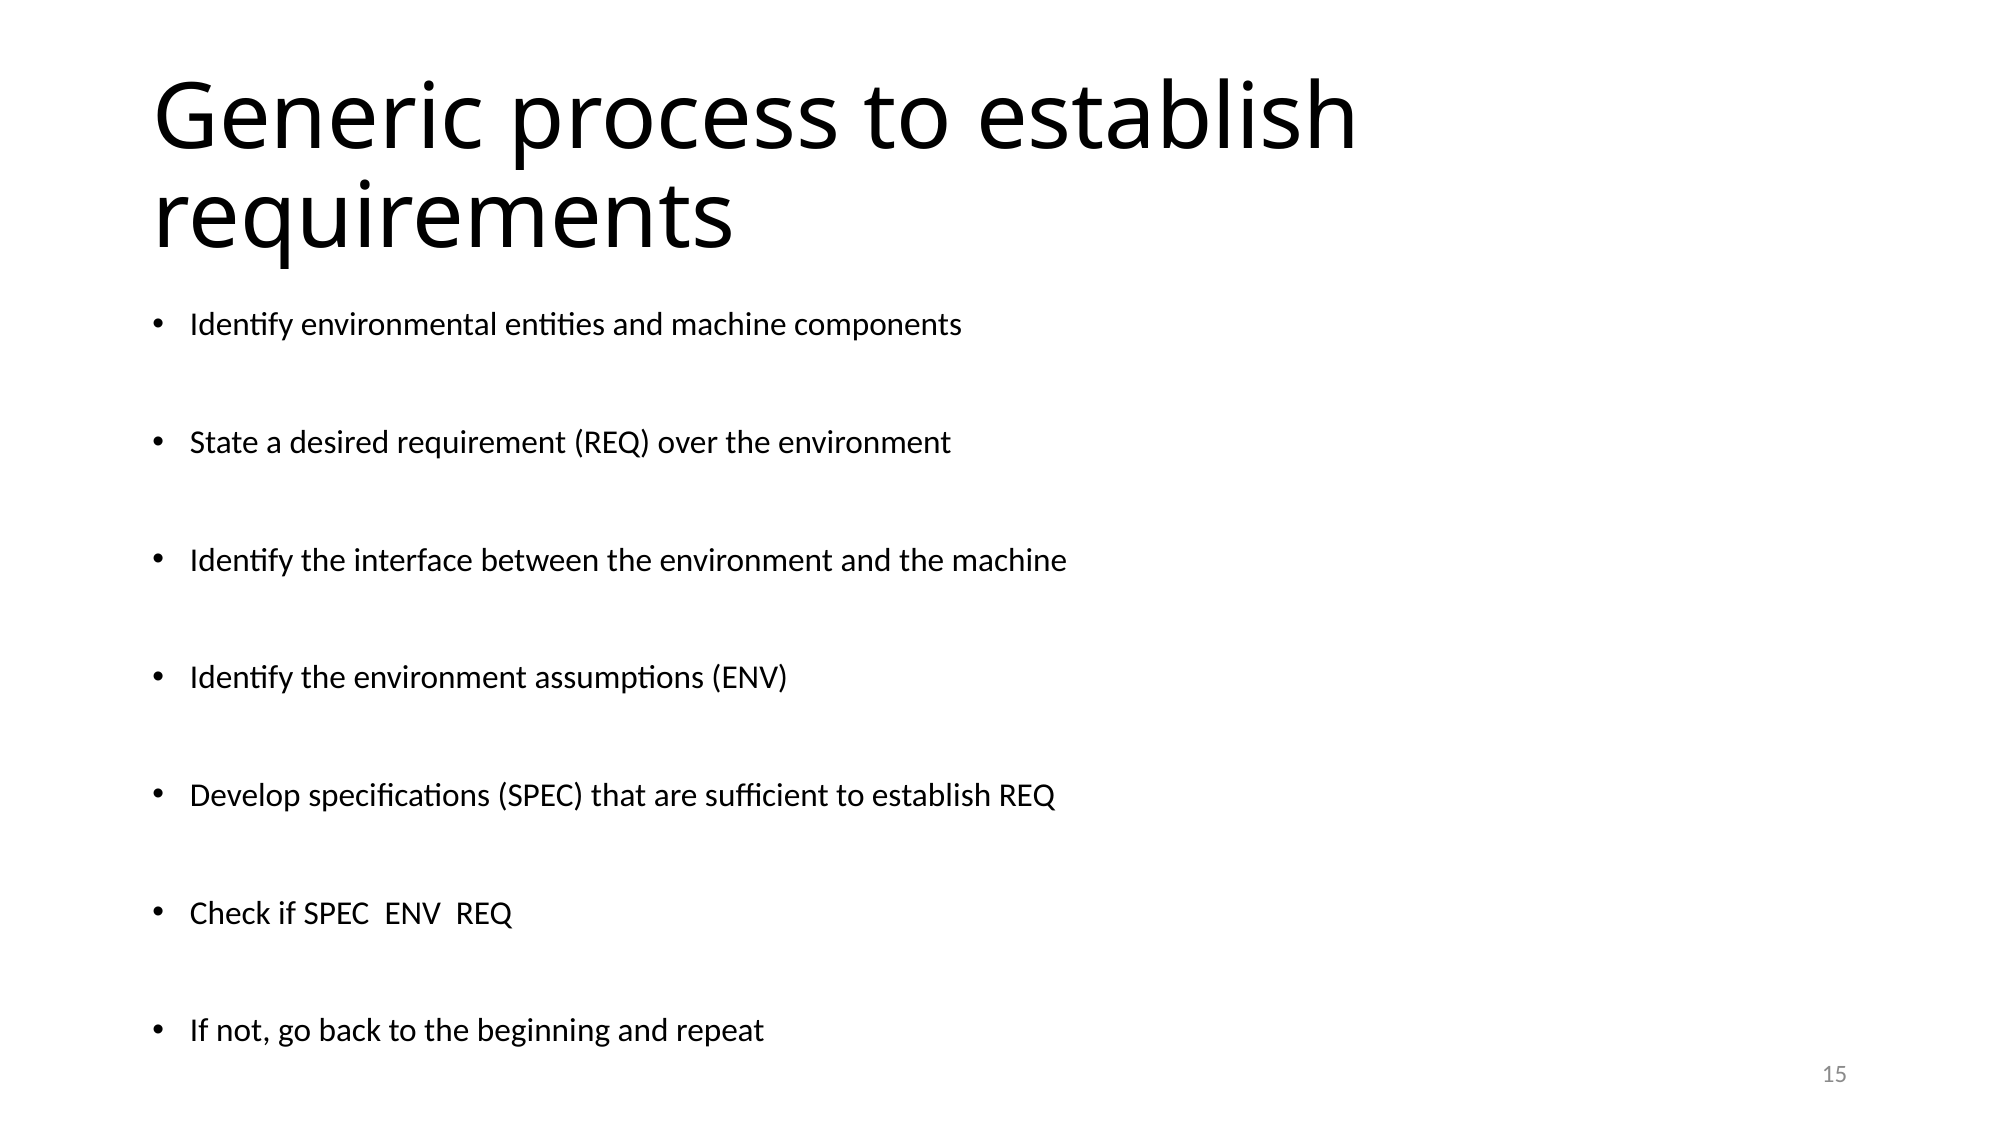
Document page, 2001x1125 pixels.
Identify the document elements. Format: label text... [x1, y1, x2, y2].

title Generic process to establish requirements [137, 59, 1863, 278]
slide_number 15 [1412, 1042, 1863, 1103]
